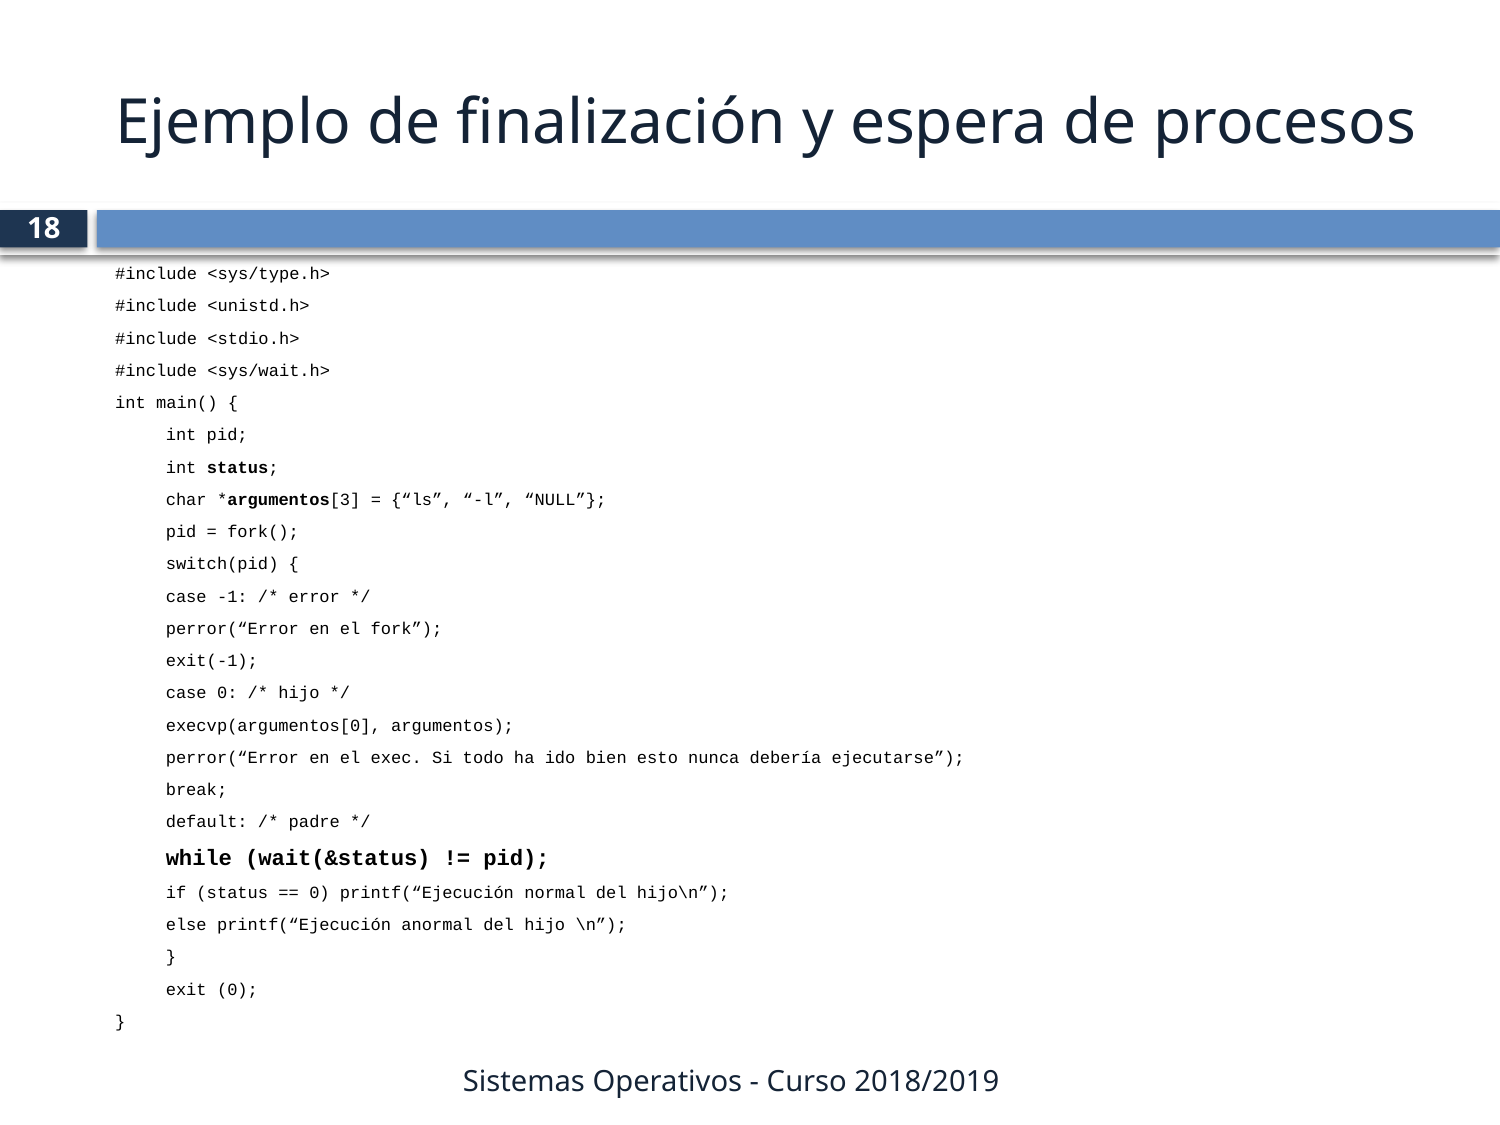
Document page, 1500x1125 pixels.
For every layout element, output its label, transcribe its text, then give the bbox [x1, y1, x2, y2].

list #include <sys/type.h> #include <unistd.h> #include <stdio.h> #include <sys/wait.h> int main() { int pid; int status; char *argumentos[3] = {“ls”, “-l”, “NULL”}; pid = fork(); switch(pid) { case -1: /* error */ perror(“Error en el fork”); exit(-1); case 0: /* hijo */ execvp(argumentos[0], argumentos); perror(“Error en el exec. Si todo ha ido bien esto nunca debería ejecutarse”); break; default: /* padre */ while (wait(&status) != pid); if (status == 0) printf(“Ejecución normal del hijo\n”); else printf(“Ejecución anormal del hijo \n”); } exit (0); } [100, 255, 1438, 1047]
title Ejemplo de finalización y espera de procesos [100, 37, 1438, 200]
text_box Sistemas Operativos - Curso 2018/2019 [125, 1049, 1015, 1110]
slide_number 18 [0, 208, 88, 249]
